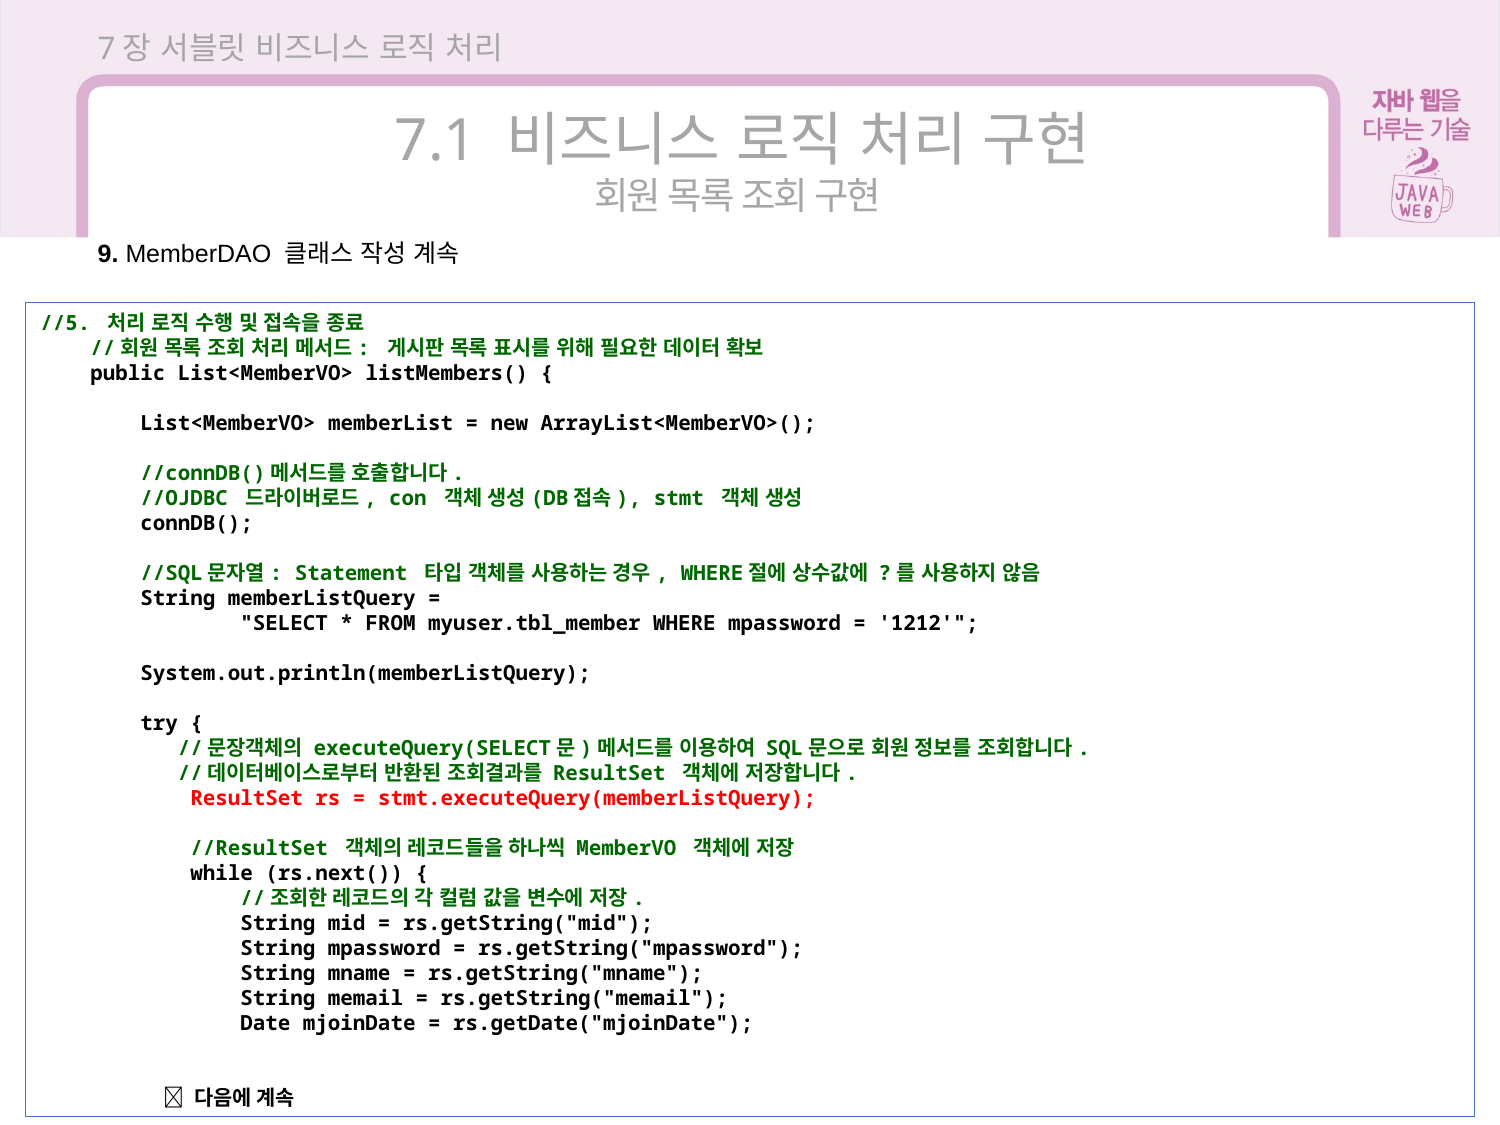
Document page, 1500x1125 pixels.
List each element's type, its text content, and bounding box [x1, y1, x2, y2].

text_box 9. MemberDAO 클래스 작성 계속 [82, 229, 1391, 275]
picture [0, 0, 1500, 1125]
text_box 7.1 비즈니스 로직 처리 구현 회원 목록 조회 구현 [217, 94, 1268, 225]
text_box //5. 처리 로직 수행 및 접속을 종료 //회원 목록 조회 처리 메서드: 게시판 목록 표시를 위해 필요한 데이터 확보 public List<MemberVO> listMembers() { List<MemberVO> memberList = new ArrayList<MemberVO>(); //connDB()메서드를 호출합니다. //OJDBC 드라이버로드, con 객체 생성(DB접속), stmt 객체 생성 connDB(); //SQL문자열: Statement 타입 객체를 사용하는 경우, WHERE절에 상수값에 ?를 사용하지 않음 String memberListQuery = "SELECT * FROM myuser.tbl_member WHERE mpassword = '1212'"; System.out.println(memberListQuery); try { //문장객체의 executeQuery(SELECT문)메서드를 이용하여 SQL문으로 회원 정보를 조회합니다. //데이터베이스로부터 반환된 조회결과를 ResultSet 객체에 저장합니다. ResultSet rs = stmt.executeQuery(memberListQuery); //ResultSet 객체의 레코드들을 하나씩 MemberVO 객체에 저장 while (rs.next()) { //조회한 레코드의 각 컬럼 값을 변수에 저장. String mid = rs.getString("mid"); String mpassword = rs.getString("mpassword"); String mname = rs.getString("mname"); String memail = rs.getString("memail"); Date mjoinDate = rs.getDate("mjoinDate");  다음에 계속 [25, 302, 1475, 1117]
text_box 7장 서블릿 비즈니스 로직 처리 [82, 0, 1133, 74]
